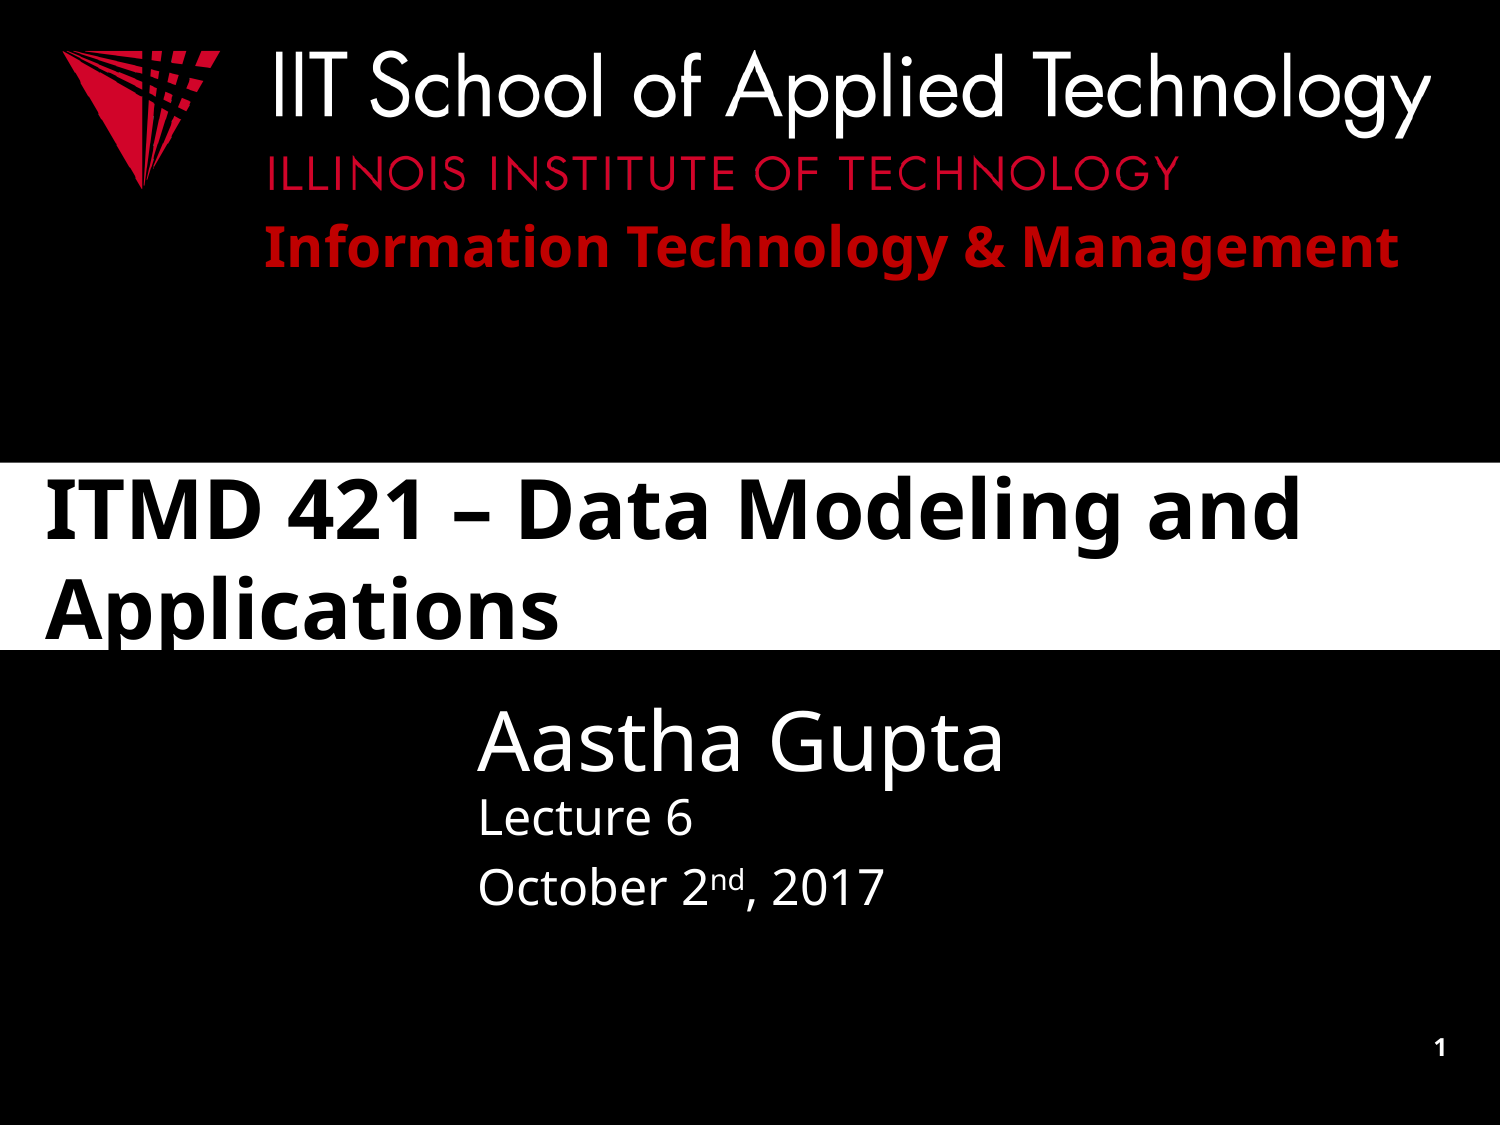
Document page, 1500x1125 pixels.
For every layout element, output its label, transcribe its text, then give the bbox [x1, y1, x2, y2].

slide_number 1 [1112, 1024, 1463, 1103]
list Aastha Gupta Lecture 6 October 2nd, 2017 [462, 699, 1438, 975]
title ITMD 421 – Data Modeling and Applications [0, 462, 1500, 651]
picture [62, 50, 1431, 191]
